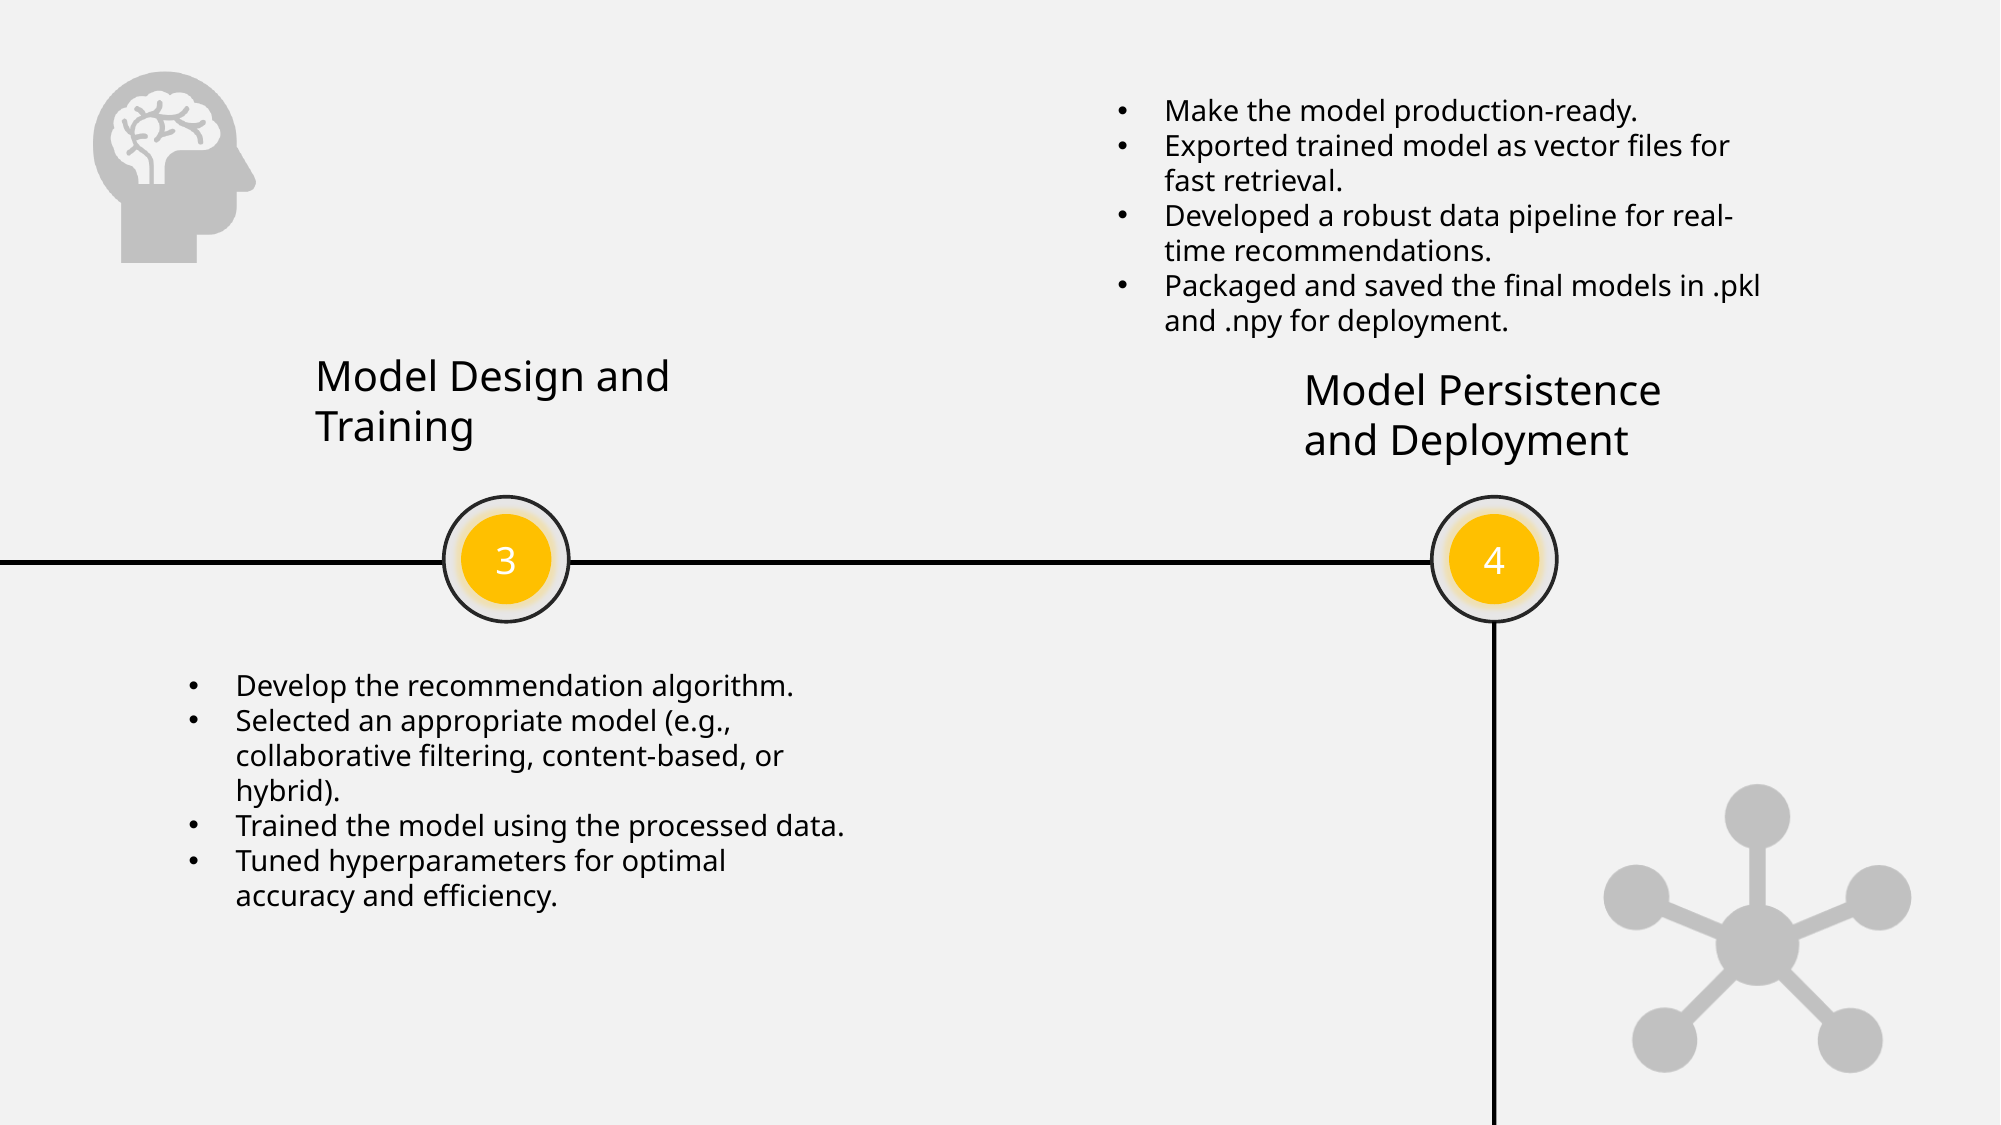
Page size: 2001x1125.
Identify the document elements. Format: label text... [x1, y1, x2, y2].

picture [1561, 732, 1954, 1125]
text_box Make the model production-ready. Exported trained model as vector files for fast retrieval. Developed a robust data pipeline for real-time recommendations. Packaged and saved the final models in .pkl and .npy for deployment. [1102, 85, 1796, 345]
text_box Model Persistence and Deployment [1289, 356, 1758, 472]
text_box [443, 496, 569, 622]
text_box Develop the recommendation algorithm. Selected an appropriate model (e.g., collaborative filtering, content-based, or hybrid). Trained the model using the processed data. Tuned hyperparameters for optimal accuracy and efficiency. [173, 660, 867, 920]
picture [59, 52, 289, 282]
text_box Model Design and Training [300, 341, 711, 457]
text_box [1431, 496, 1557, 622]
